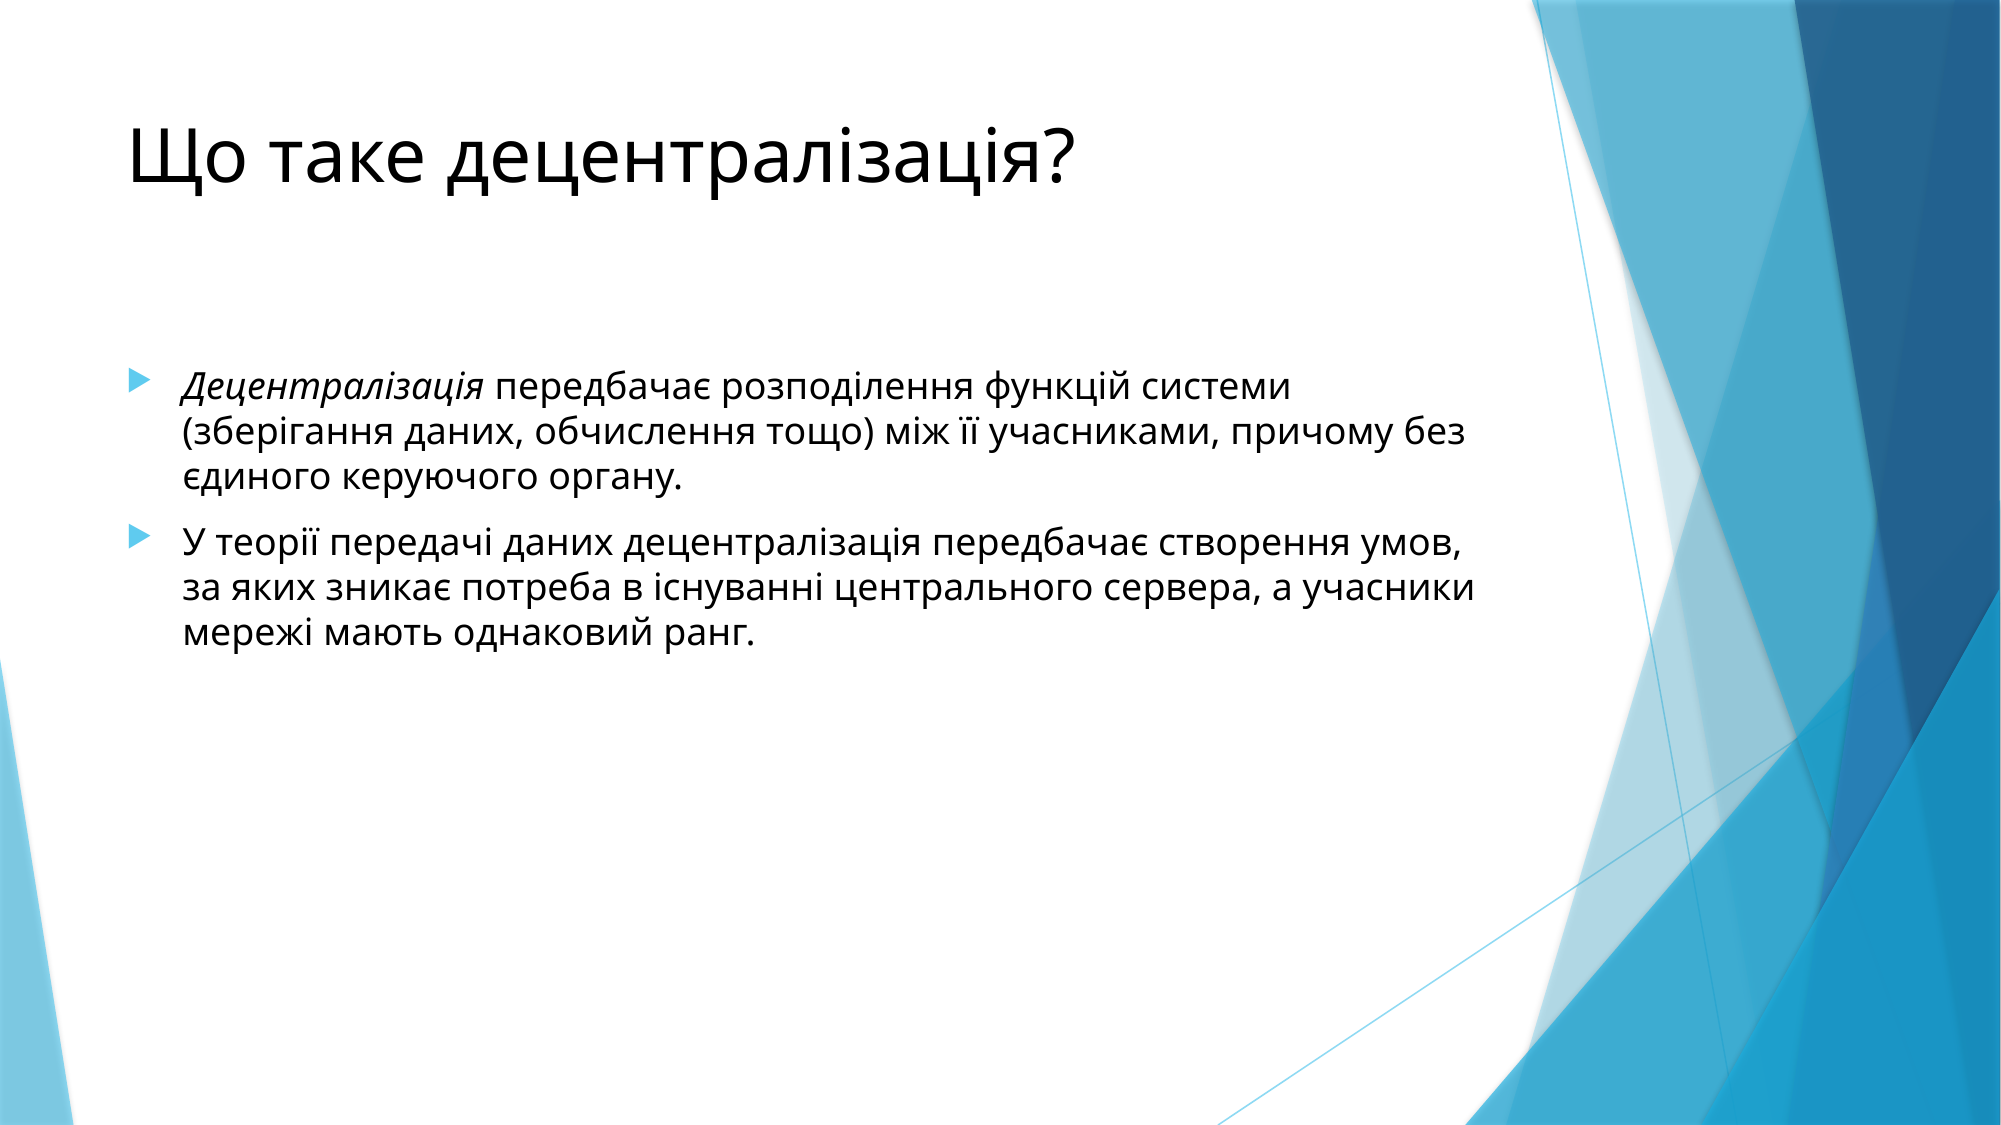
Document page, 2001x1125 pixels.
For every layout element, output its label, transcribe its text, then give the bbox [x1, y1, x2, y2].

title Що таке децентралізація? [111, 99, 1522, 317]
list Децентралізація передбачає розподілення функцій системи (зберігання даних, обчислення тощо) між її учасниками, причому без єдиного керуючого органу. У теорії передачі даних децентралізація передбачає створення умов, за яких зникає потреба в існуванні центрального сервера, а учасники мережі мають однаковий ранг. [111, 354, 1522, 992]
